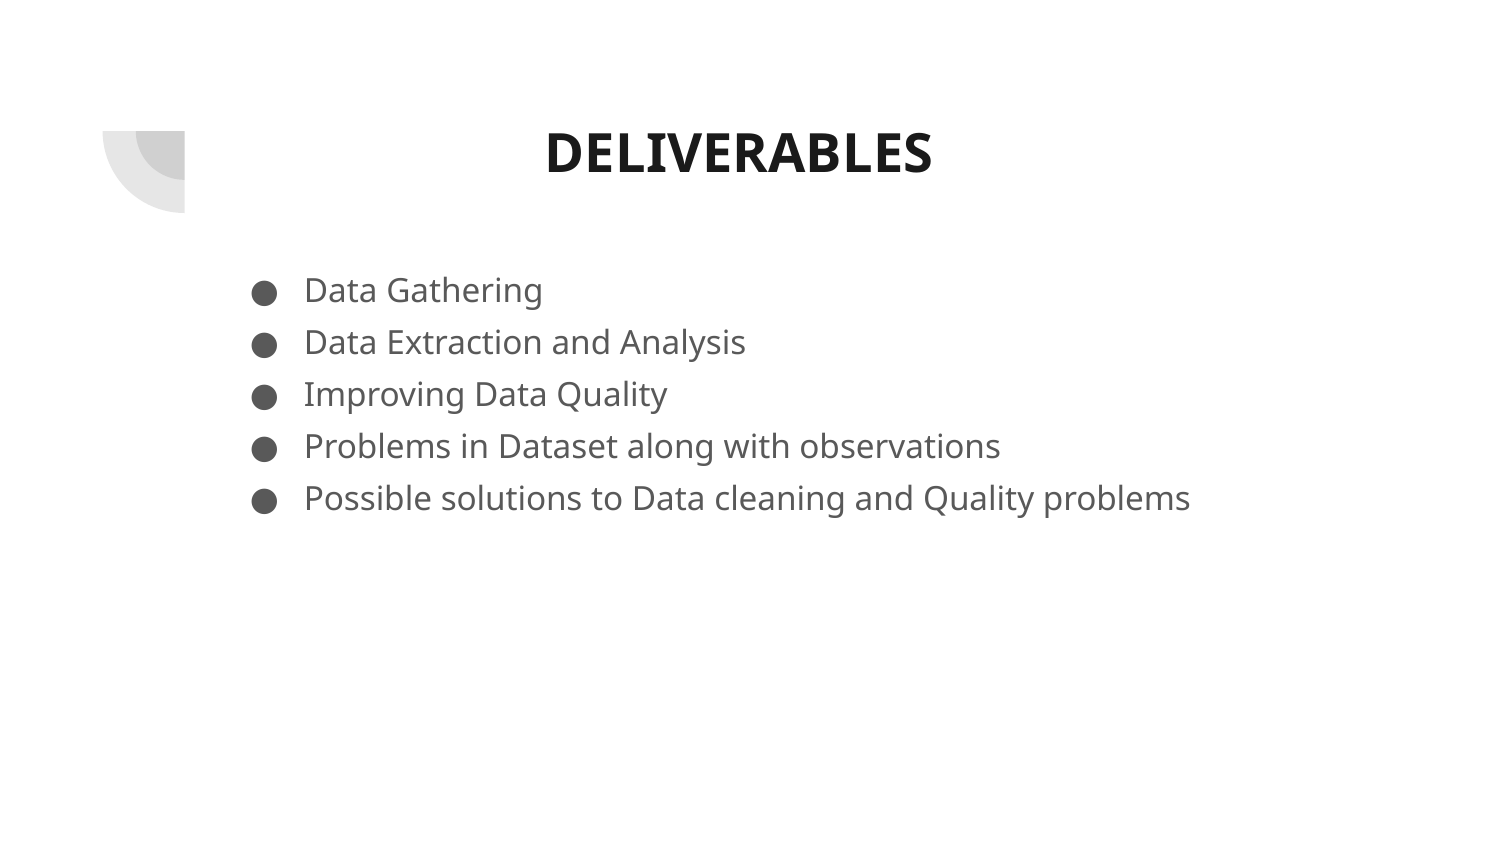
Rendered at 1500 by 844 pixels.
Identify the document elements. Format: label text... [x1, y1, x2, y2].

title DELIVERABLES [162, 99, 1317, 264]
list Data Gathering Data Extraction and Analysis Improving Data Quality Problems in Dataset along with observations Possible solutions to Data cleaning and Quality problems [213, 245, 1368, 744]
